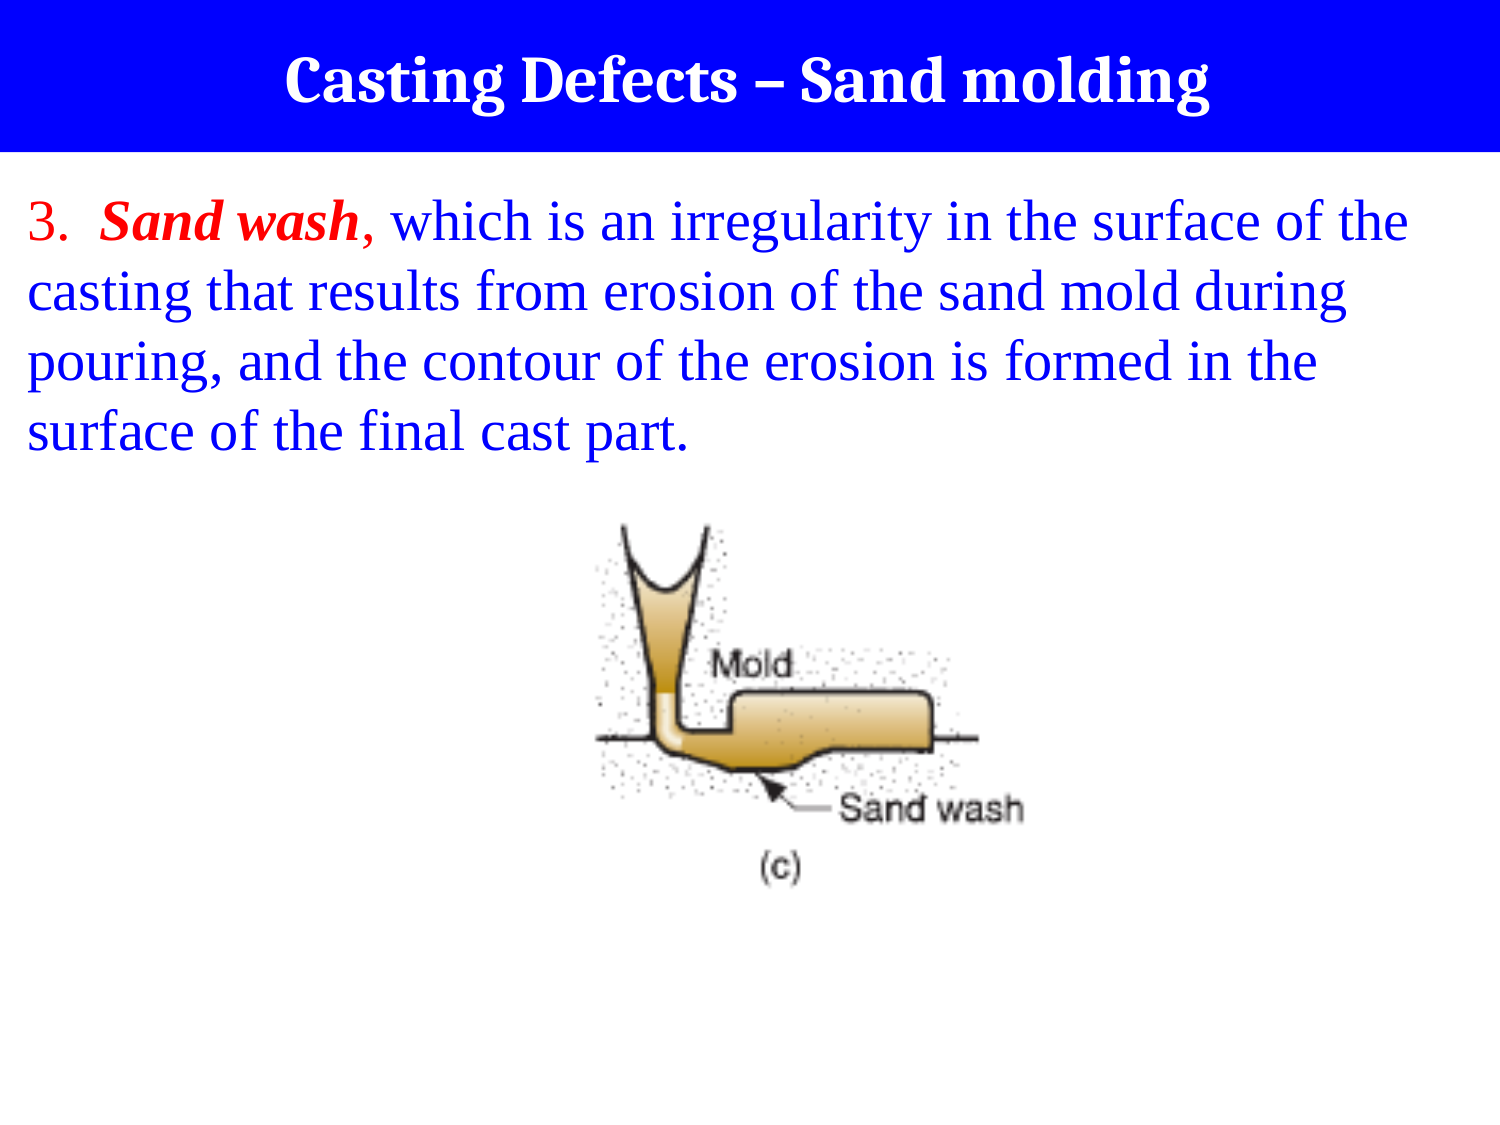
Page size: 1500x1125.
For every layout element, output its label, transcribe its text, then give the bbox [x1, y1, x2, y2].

text_box 3. Sand wash, which is an irregularity in the surface of the casting that results from erosion of the sand mold during pouring, and the contour of the erosion is formed in the surface of the final cast part. [12, 174, 1488, 470]
title Casting Defects – Sand molding [0, 0, 1500, 153]
picture [587, 512, 1051, 899]
